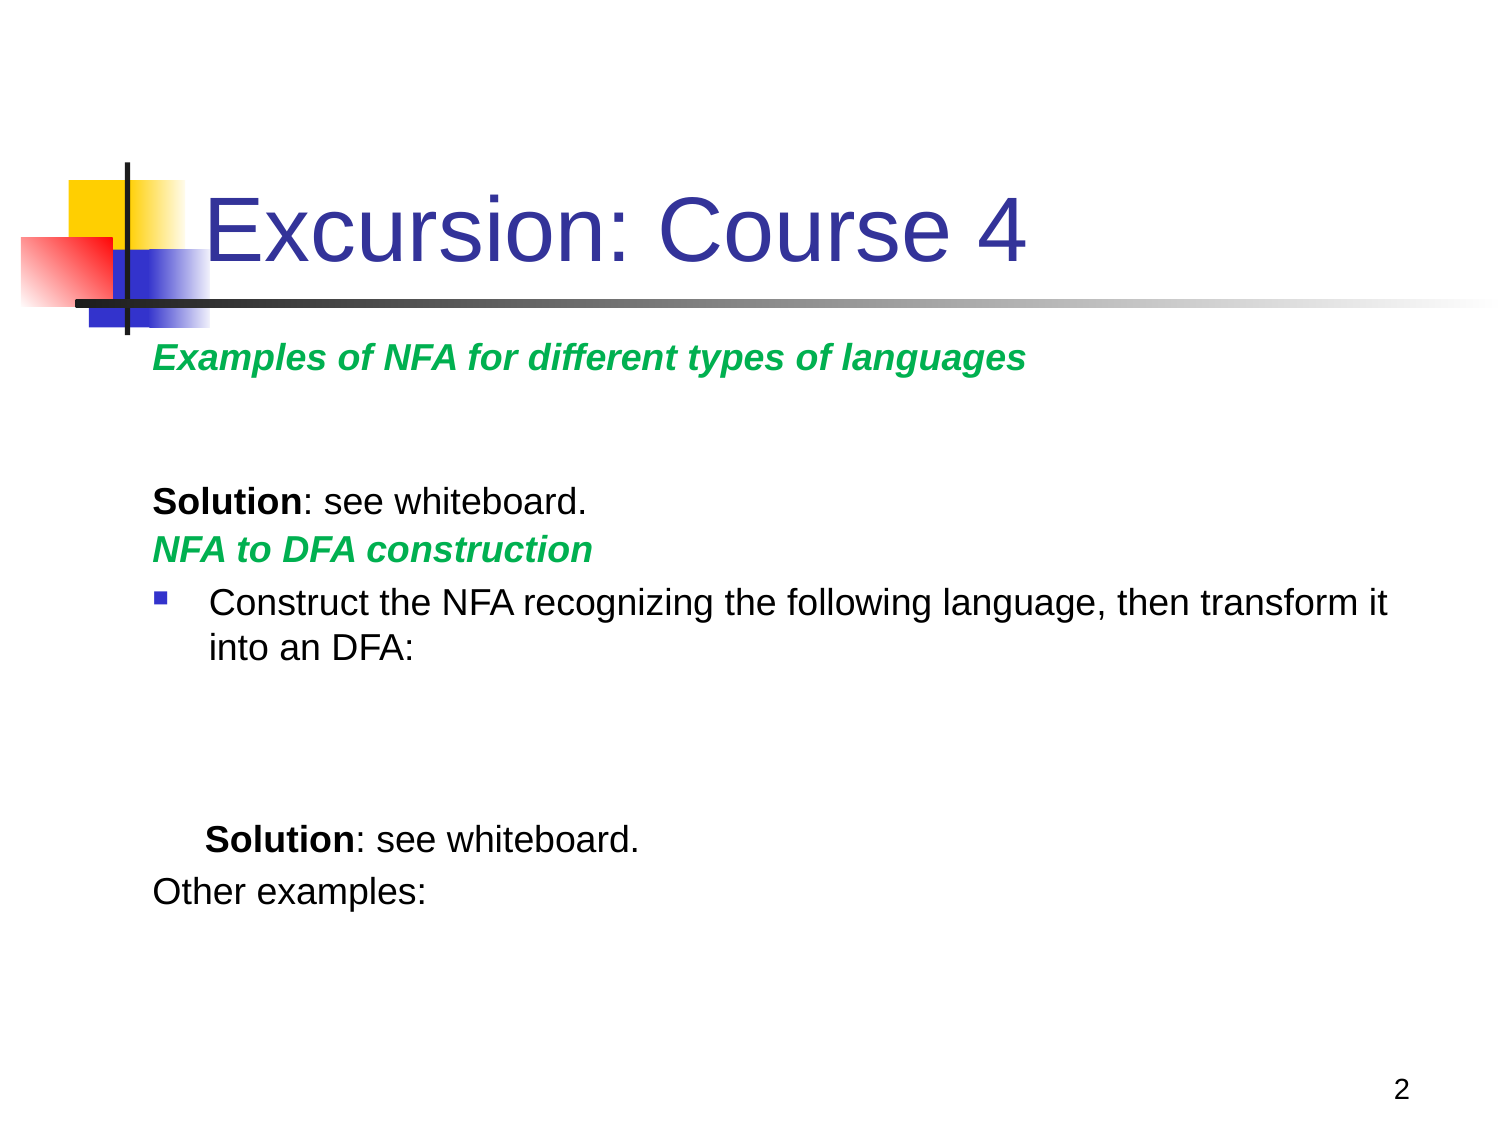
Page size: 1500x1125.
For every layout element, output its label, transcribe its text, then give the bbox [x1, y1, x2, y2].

slide_number 2 [1112, 1037, 1426, 1113]
title Excursion: Course 4 [188, 101, 1468, 289]
